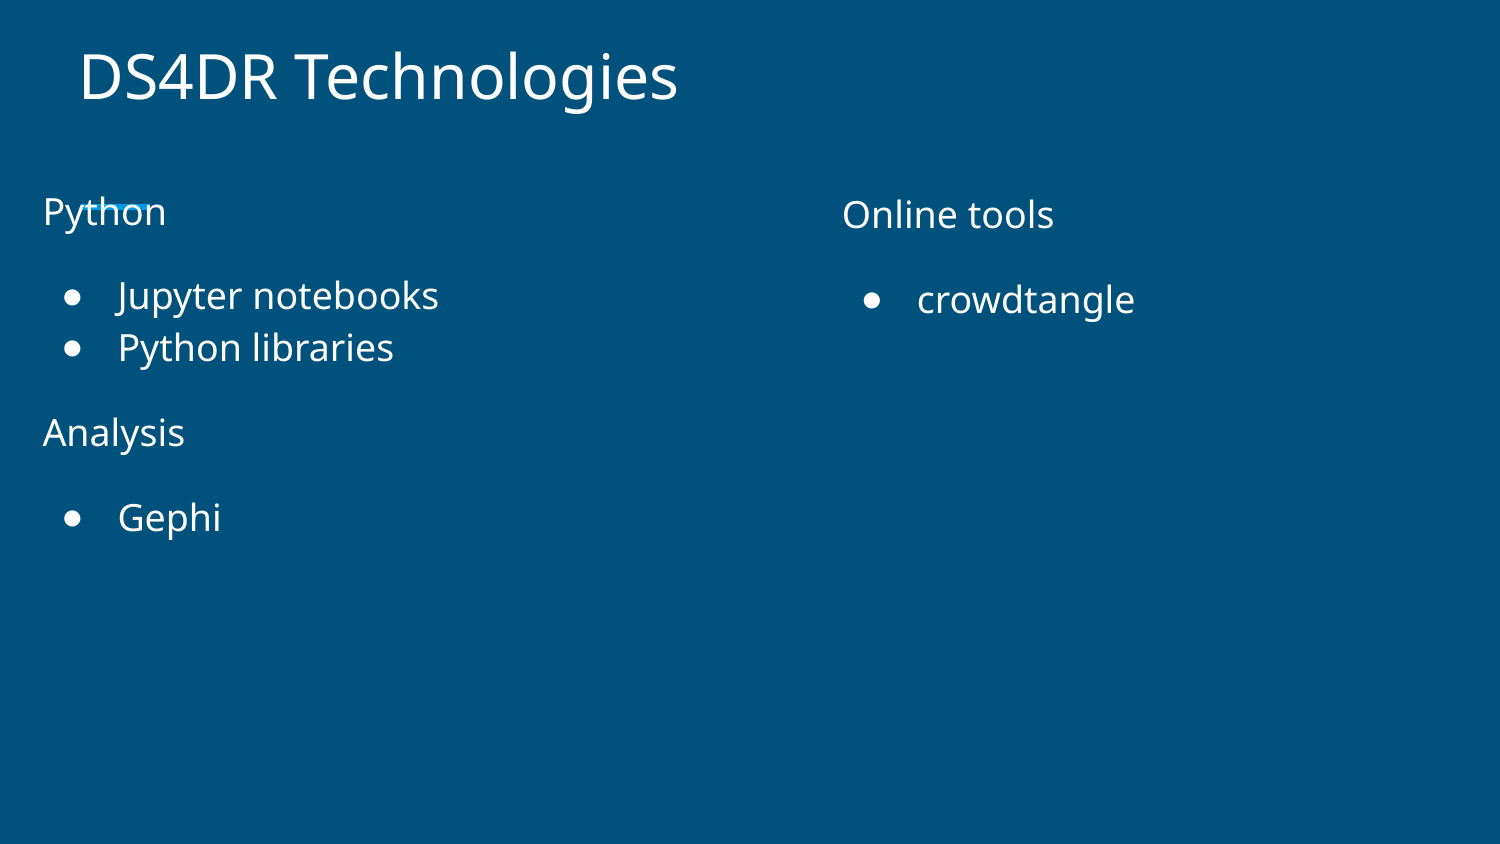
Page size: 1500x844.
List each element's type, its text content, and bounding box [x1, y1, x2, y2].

list Python Jupyter notebooks Python libraries Analysis Gephi [26, 165, 751, 750]
title DS4DR Technologies [63, 13, 1437, 128]
text_box Online tools crowdtangle [826, 168, 1453, 753]
